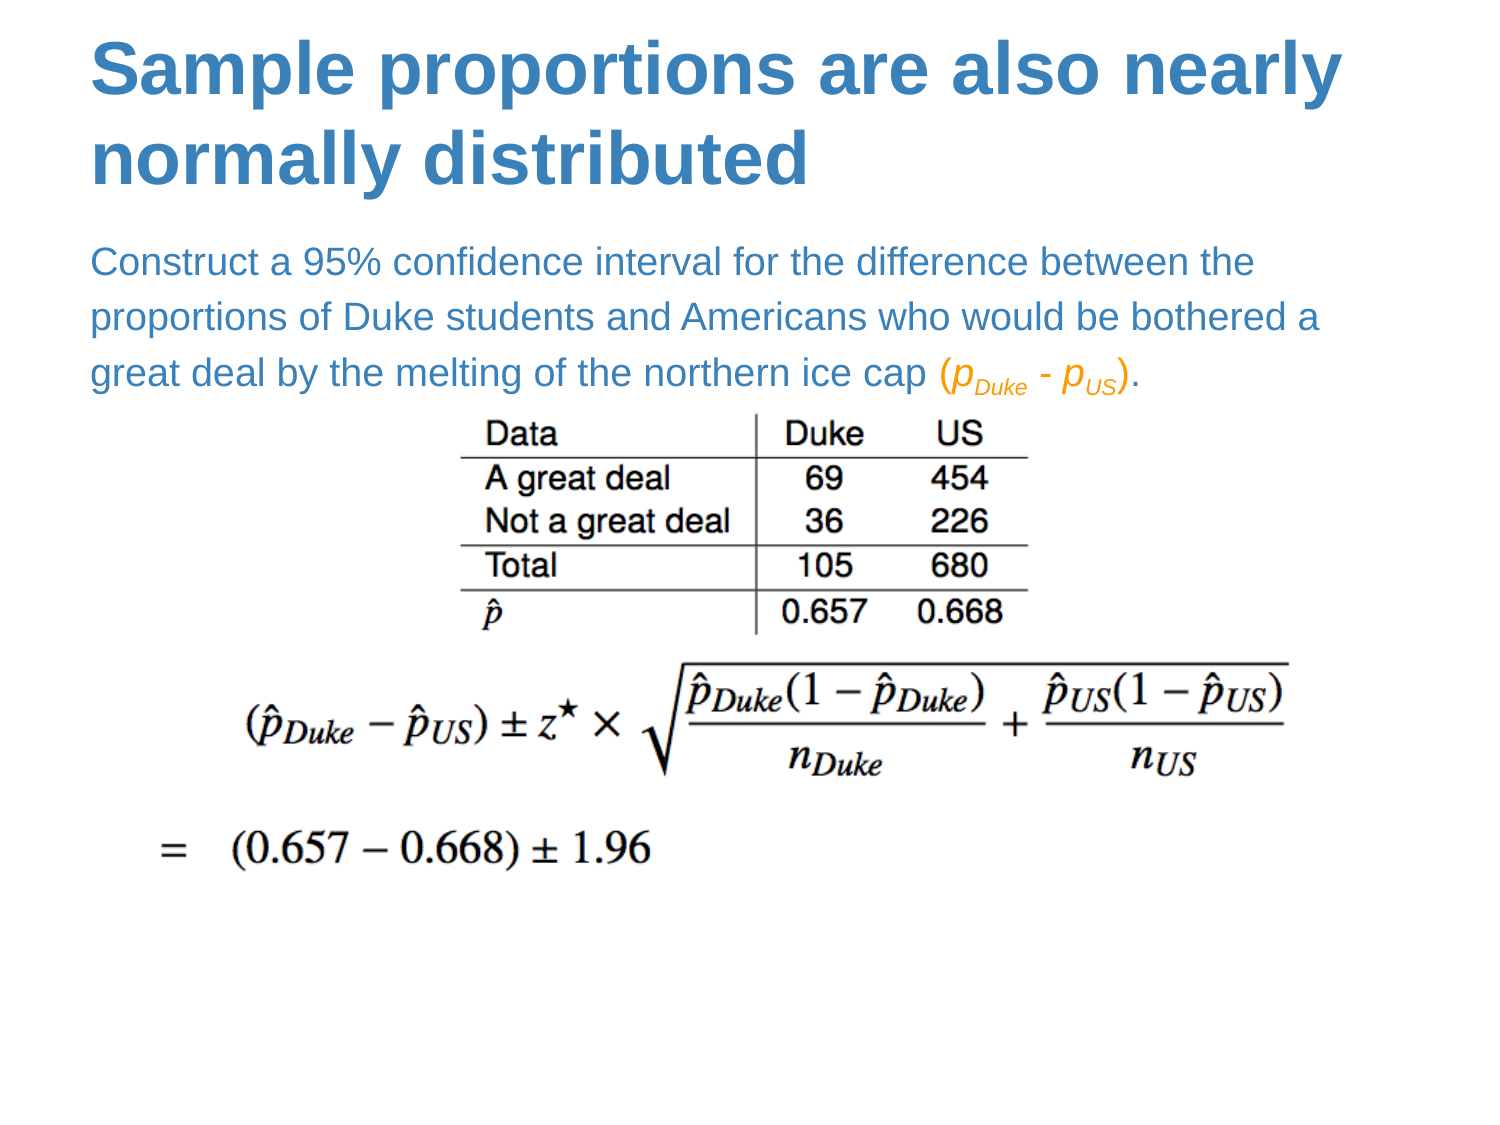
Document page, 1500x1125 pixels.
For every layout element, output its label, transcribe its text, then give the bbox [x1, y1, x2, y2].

list Construct a 95% confidence interval for the difference between the proportions of Duke students and Americans who would be bothered a great deal by the melting of the northern ice cap (pDuke - pUS). [75, 214, 1359, 410]
picture [316, 409, 1040, 642]
picture [133, 655, 1295, 906]
title Sample proportions are also nearly normally distributed [75, 26, 1425, 215]
